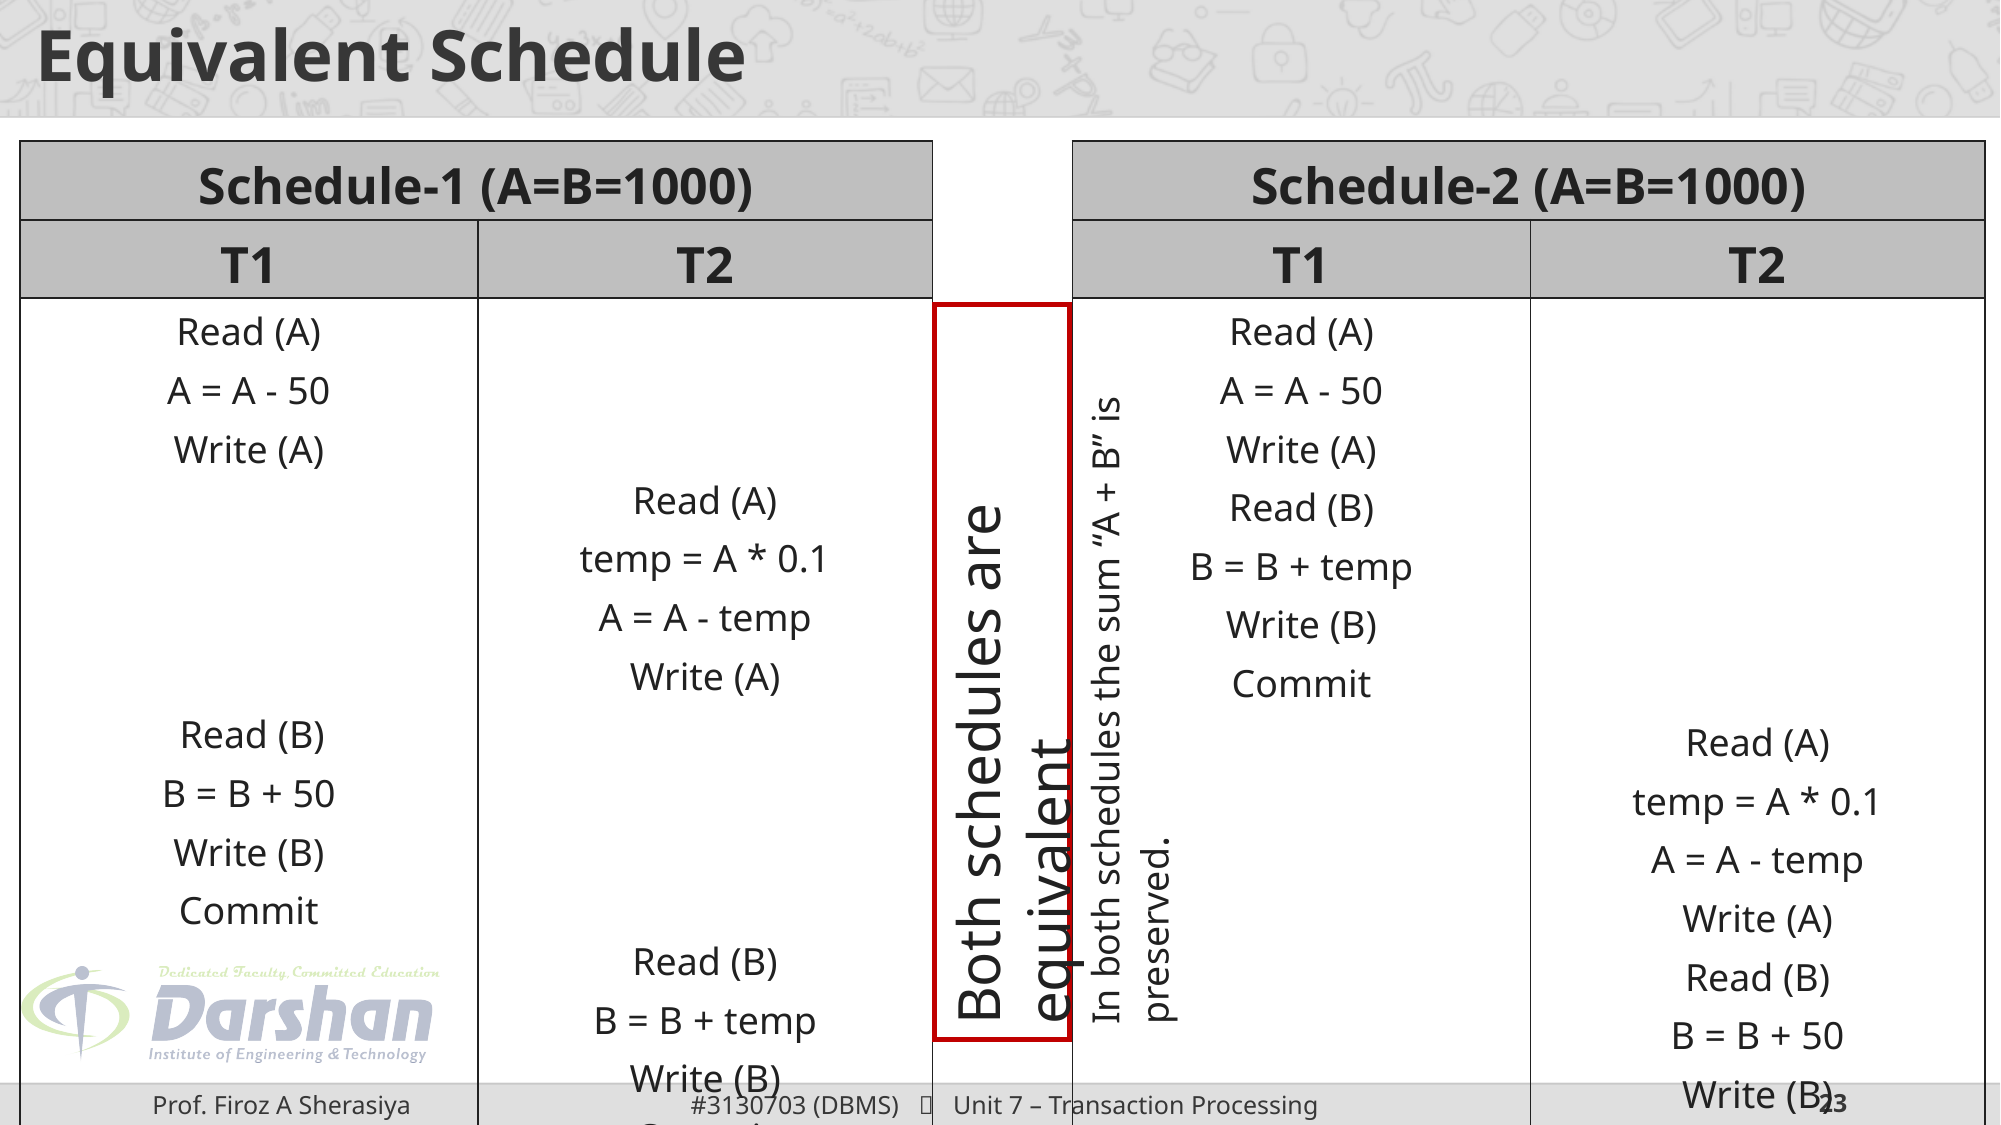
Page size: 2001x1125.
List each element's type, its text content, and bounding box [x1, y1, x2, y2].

table_cell Read (A) A = A - 50 Write (A) [21, 299, 477, 701]
table_header Schedule-1 (A=B=1000) [21, 142, 932, 219]
text_box Both schedules are equivalent In both schedules the sum “A + B” is preserved. [934, 304, 1071, 1041]
table_cell T1 [1073, 221, 1530, 297]
table_header Schedule-2 (A=B=1000) [1073, 142, 1984, 219]
table_cell Read (B) B = B + temp Write (B) Commit [479, 701, 932, 1125]
table_cell Read (A) temp = A * 0.1 A = A - temp Write (A) Read (B) B = B + 50 Write (B) Commit [1531, 709, 1984, 1125]
table_cell Read (A) temp = A * 0.1 A = A - temp Write (A) [479, 299, 932, 701]
table_cell Read (A) A = A - 50 Write (A) Read (B) B = B + temp Write (B) Commit [1073, 299, 1530, 709]
table_cell T2 [479, 221, 932, 297]
title Equivalent Schedule [0, 0, 2000, 117]
table_cell T1 [21, 221, 477, 297]
table_cell [1073, 709, 1530, 1125]
table_cell [1531, 299, 1984, 709]
table_cell Read (B) B = B + 50 Write (B) Commit [21, 701, 477, 1125]
table_cell T2 [1531, 221, 1984, 297]
